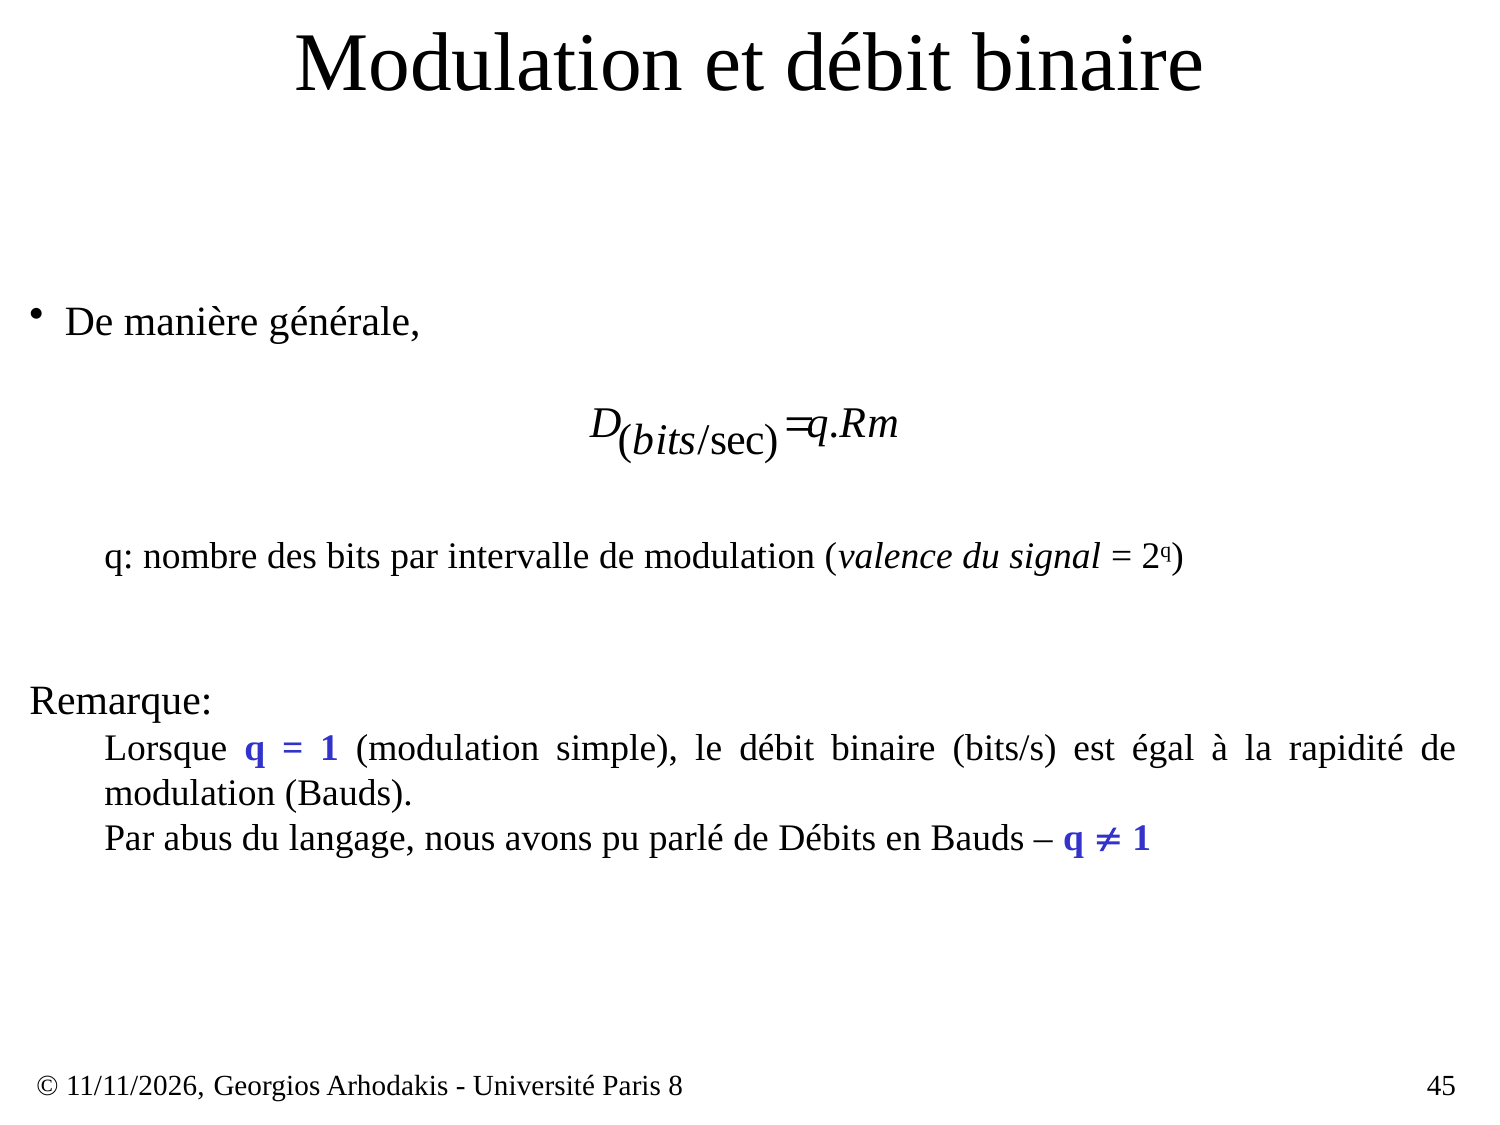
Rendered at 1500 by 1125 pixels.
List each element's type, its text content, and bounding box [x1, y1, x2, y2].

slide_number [29, 1062, 206, 1105]
footer Georgios Arhodakis - Université Paris 8 [206, 1062, 975, 1105]
title Modulation et débit binaire [37, 0, 1463, 159]
slide_number 45 [1151, 1062, 1464, 1105]
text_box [582, 397, 905, 473]
text_box q: nombre des bits par intervalle de modulation (valence du signal = 2q) [29, 531, 1458, 577]
text_box De manière générale, [29, 265, 1458, 371]
text_box Remarque: Lorsque q = 1 (modulation simple), le débit binaire (bits/s) est égal à la rapidité de modulation (Bauds). Par abus du langage, nous avons pu parlé de Débits en Bauds – q  1 [29, 672, 1458, 859]
